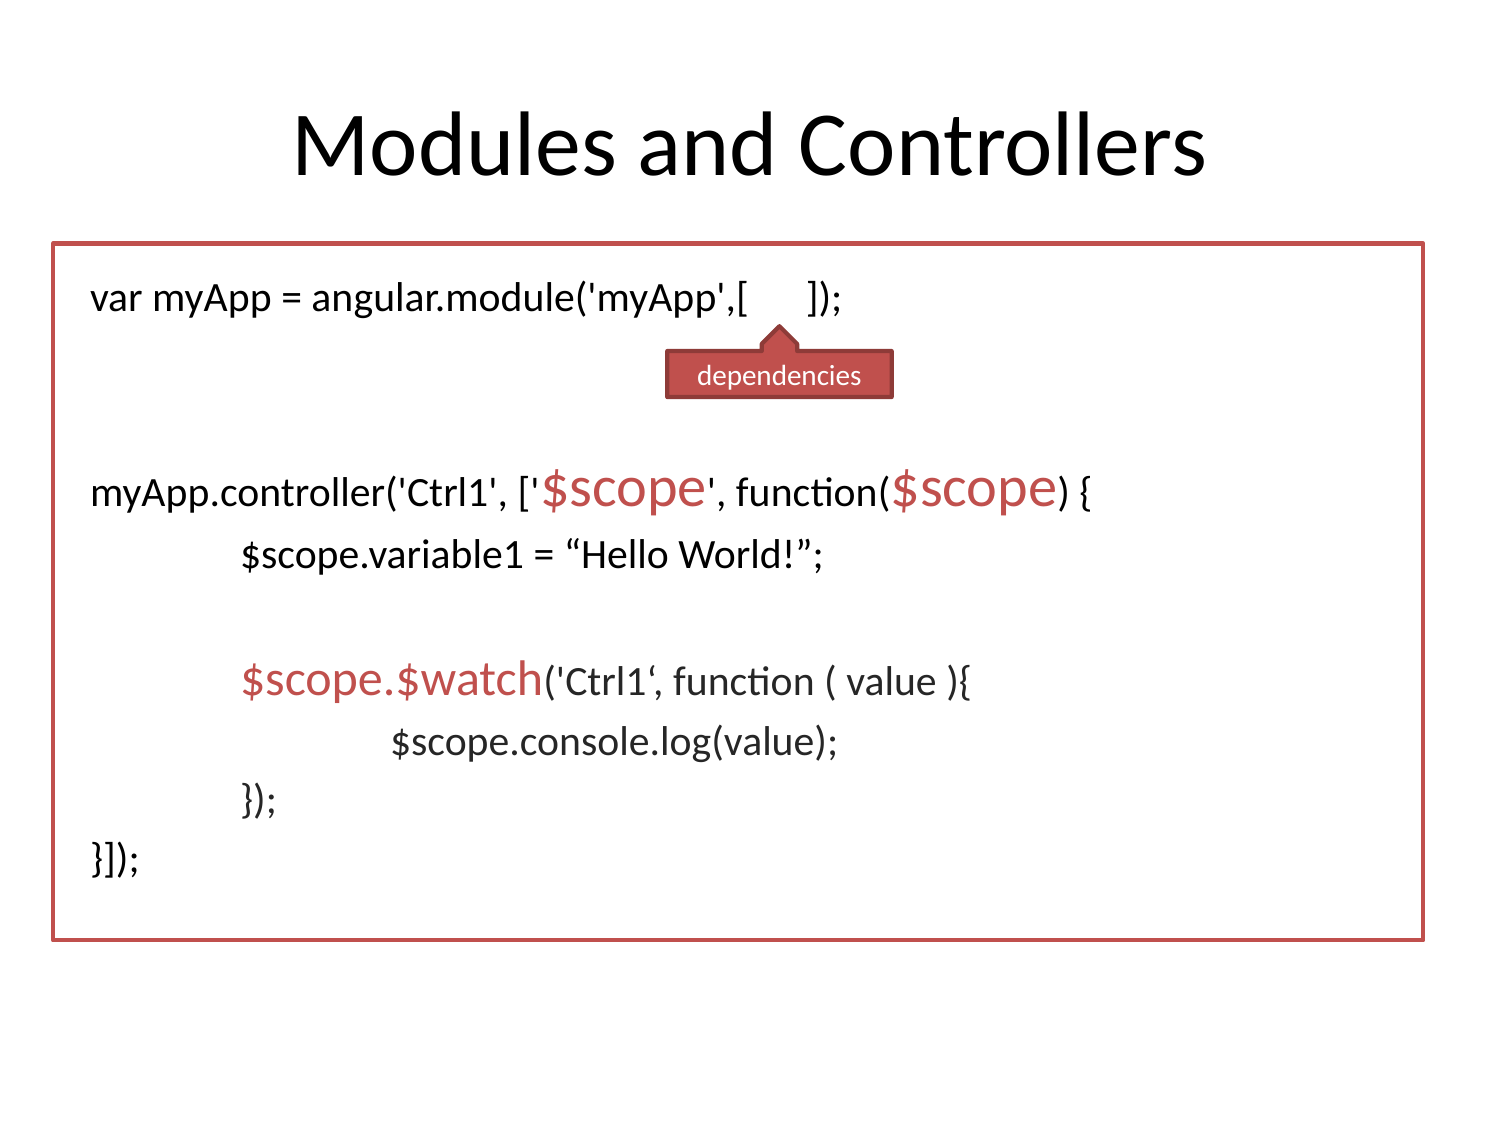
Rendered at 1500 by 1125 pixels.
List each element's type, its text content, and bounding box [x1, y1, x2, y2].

text_box [51, 241, 1425, 942]
list var myApp = angular.module('myApp',[ ]); myApp.controller('Ctrl1', ['$scope', function($scope) { $scope.variable1 = “Hello World!”; $scope.$watch('Ctrl1‘, function ( value ){ $scope.console.log(value); }); }]); [75, 262, 1425, 1005]
text_box dependencies [665, 324, 894, 400]
title Modules and Controllers [75, 45, 1425, 233]
